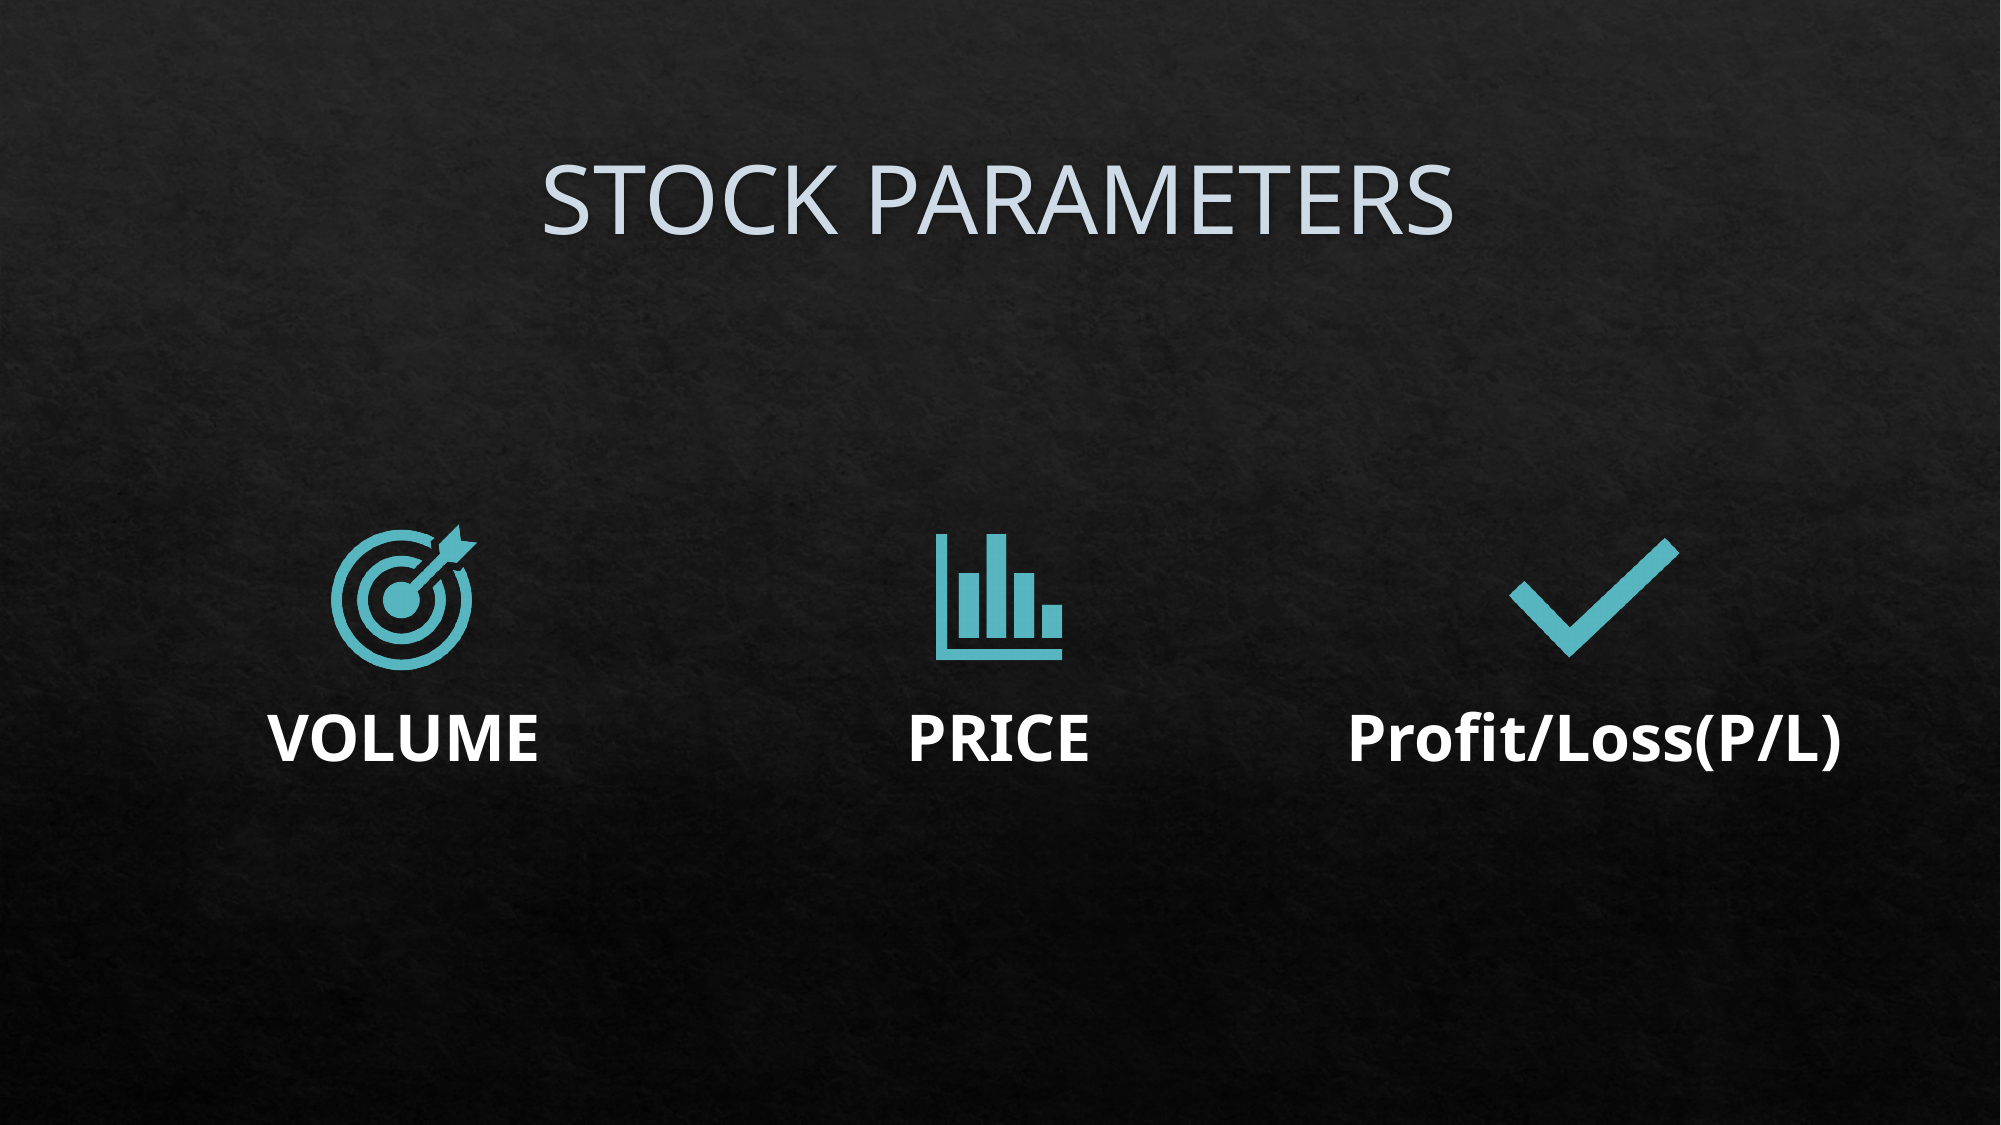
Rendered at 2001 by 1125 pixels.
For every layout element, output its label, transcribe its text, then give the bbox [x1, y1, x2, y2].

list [149, 340, 1849, 951]
title STOCK PARAMETERS [149, 99, 1849, 307]
